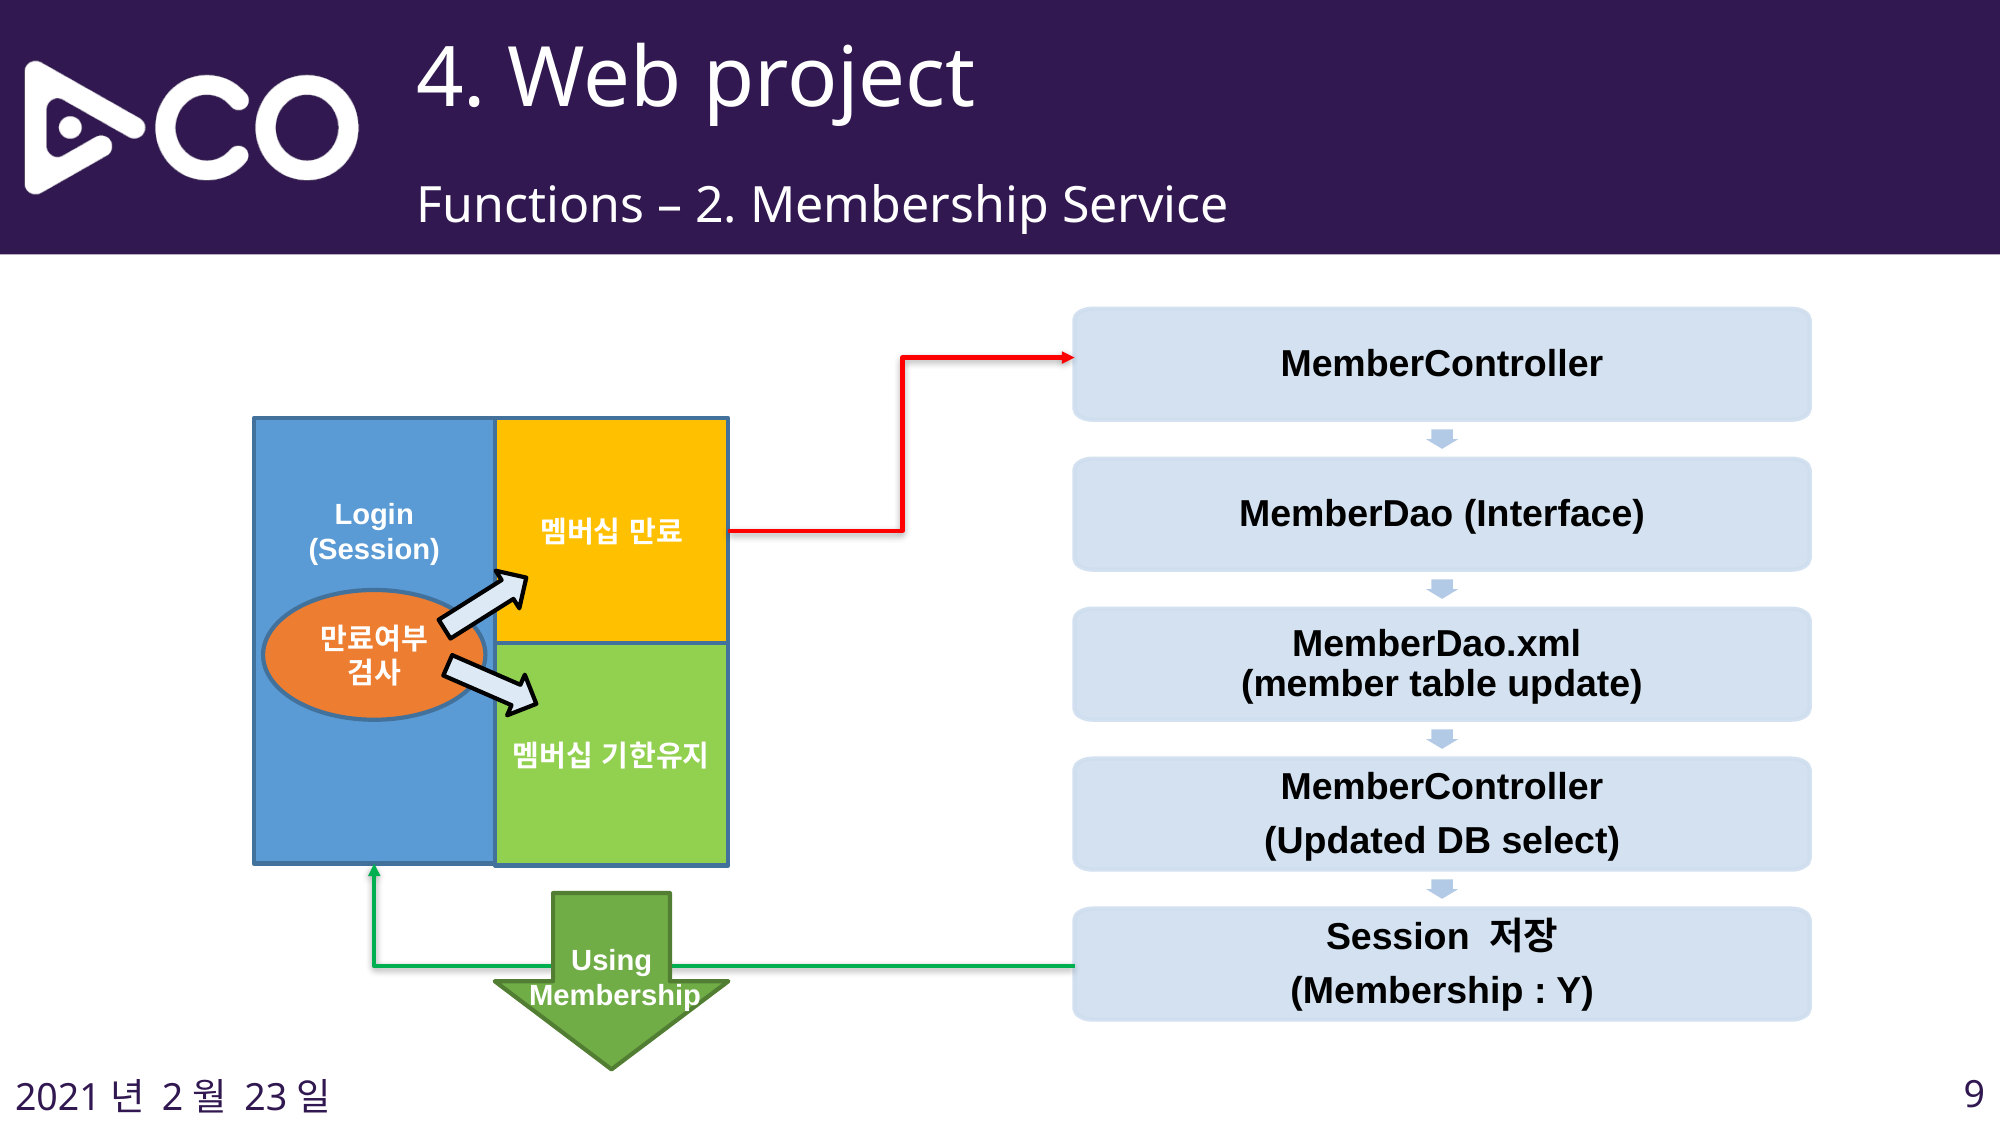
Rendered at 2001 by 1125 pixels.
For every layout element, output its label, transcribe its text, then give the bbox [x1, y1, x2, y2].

text_box Functions – 2. Membership Service [401, 164, 1305, 285]
text_box 4. Web project [401, 15, 994, 131]
picture [19, 56, 364, 198]
slide_number ‹#› [1550, 1065, 2000, 1125]
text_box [253, 308, 1810, 1070]
slide_number 2021년 2월 23일 [0, 1065, 450, 1125]
